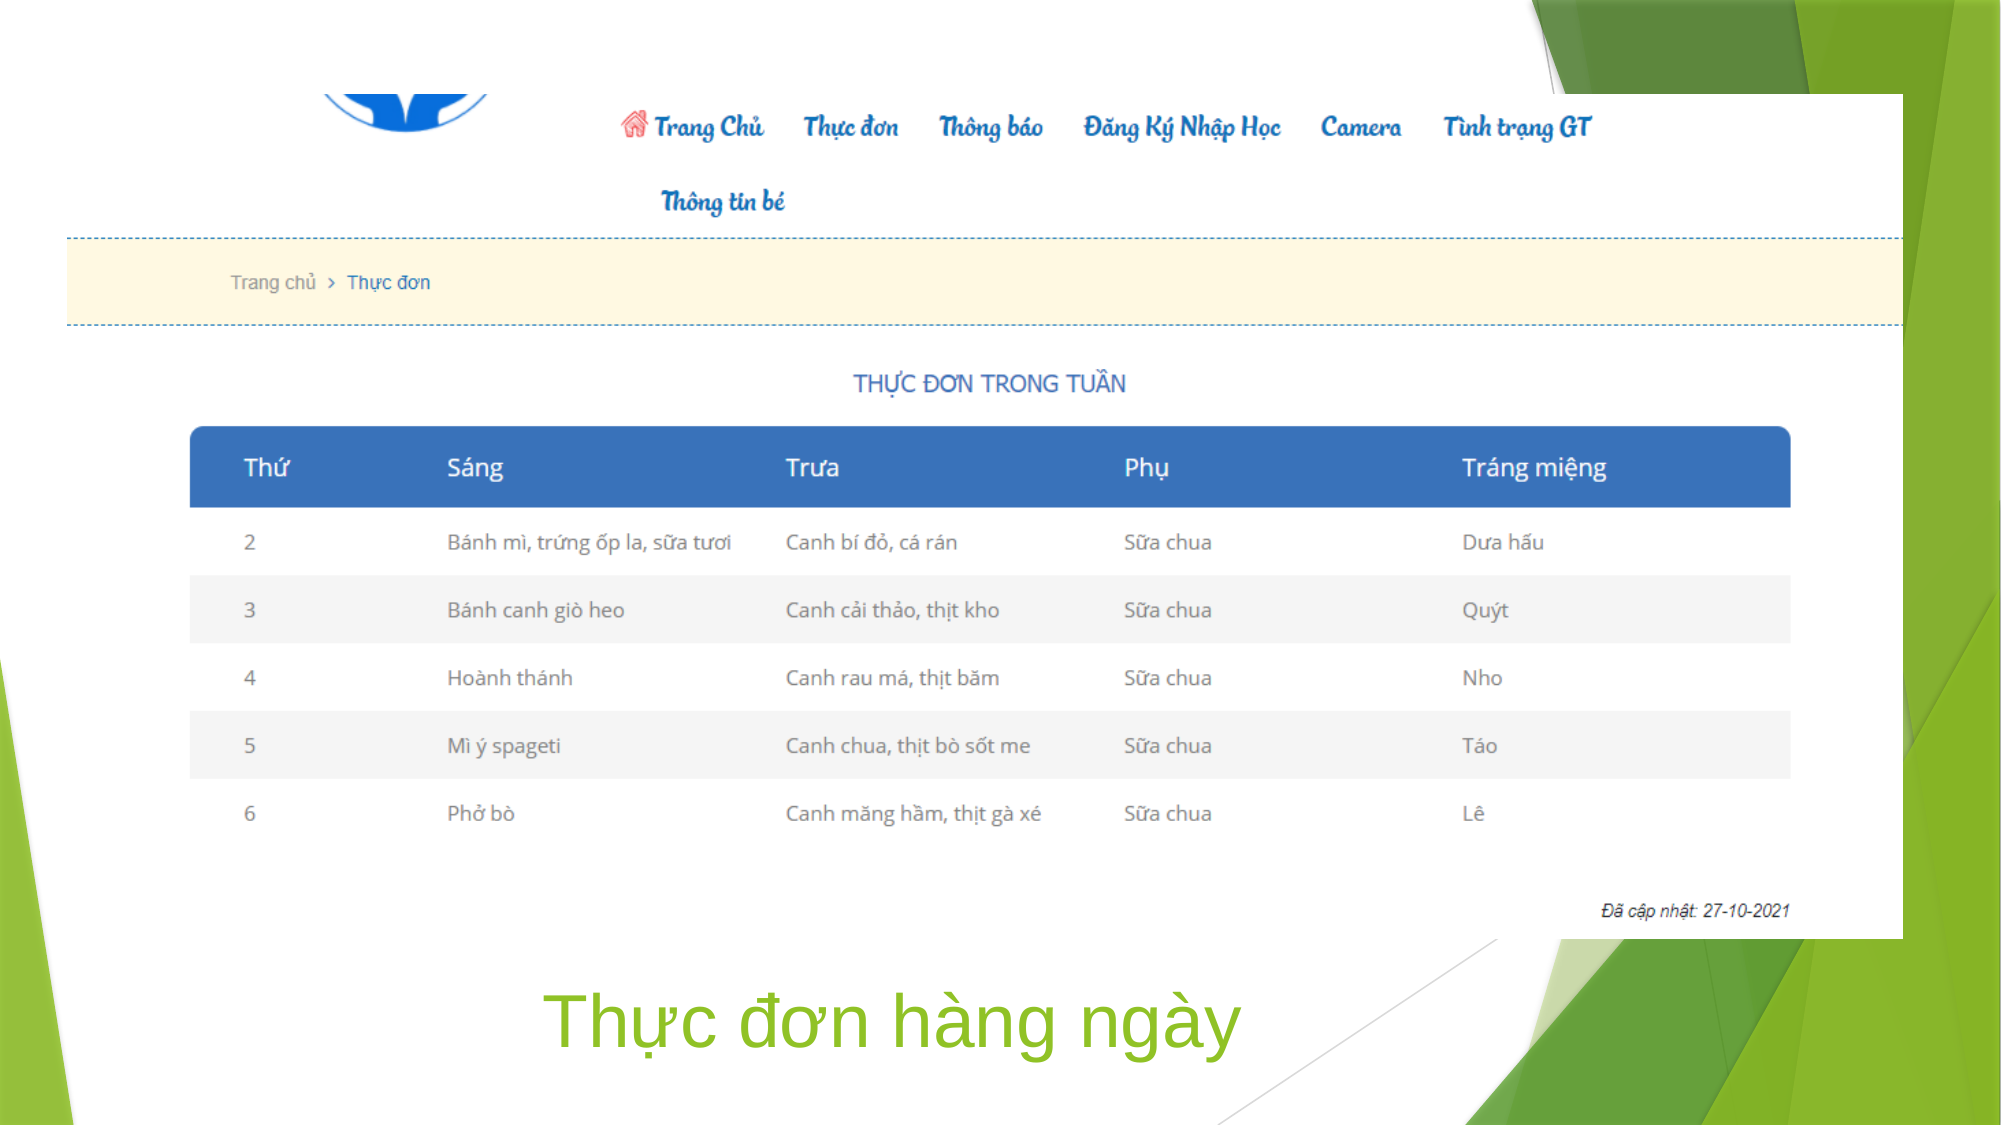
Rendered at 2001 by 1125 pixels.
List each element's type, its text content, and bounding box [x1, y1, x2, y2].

title Thực đơn hàng ngày [527, 965, 1320, 1096]
picture [67, 94, 1904, 940]
